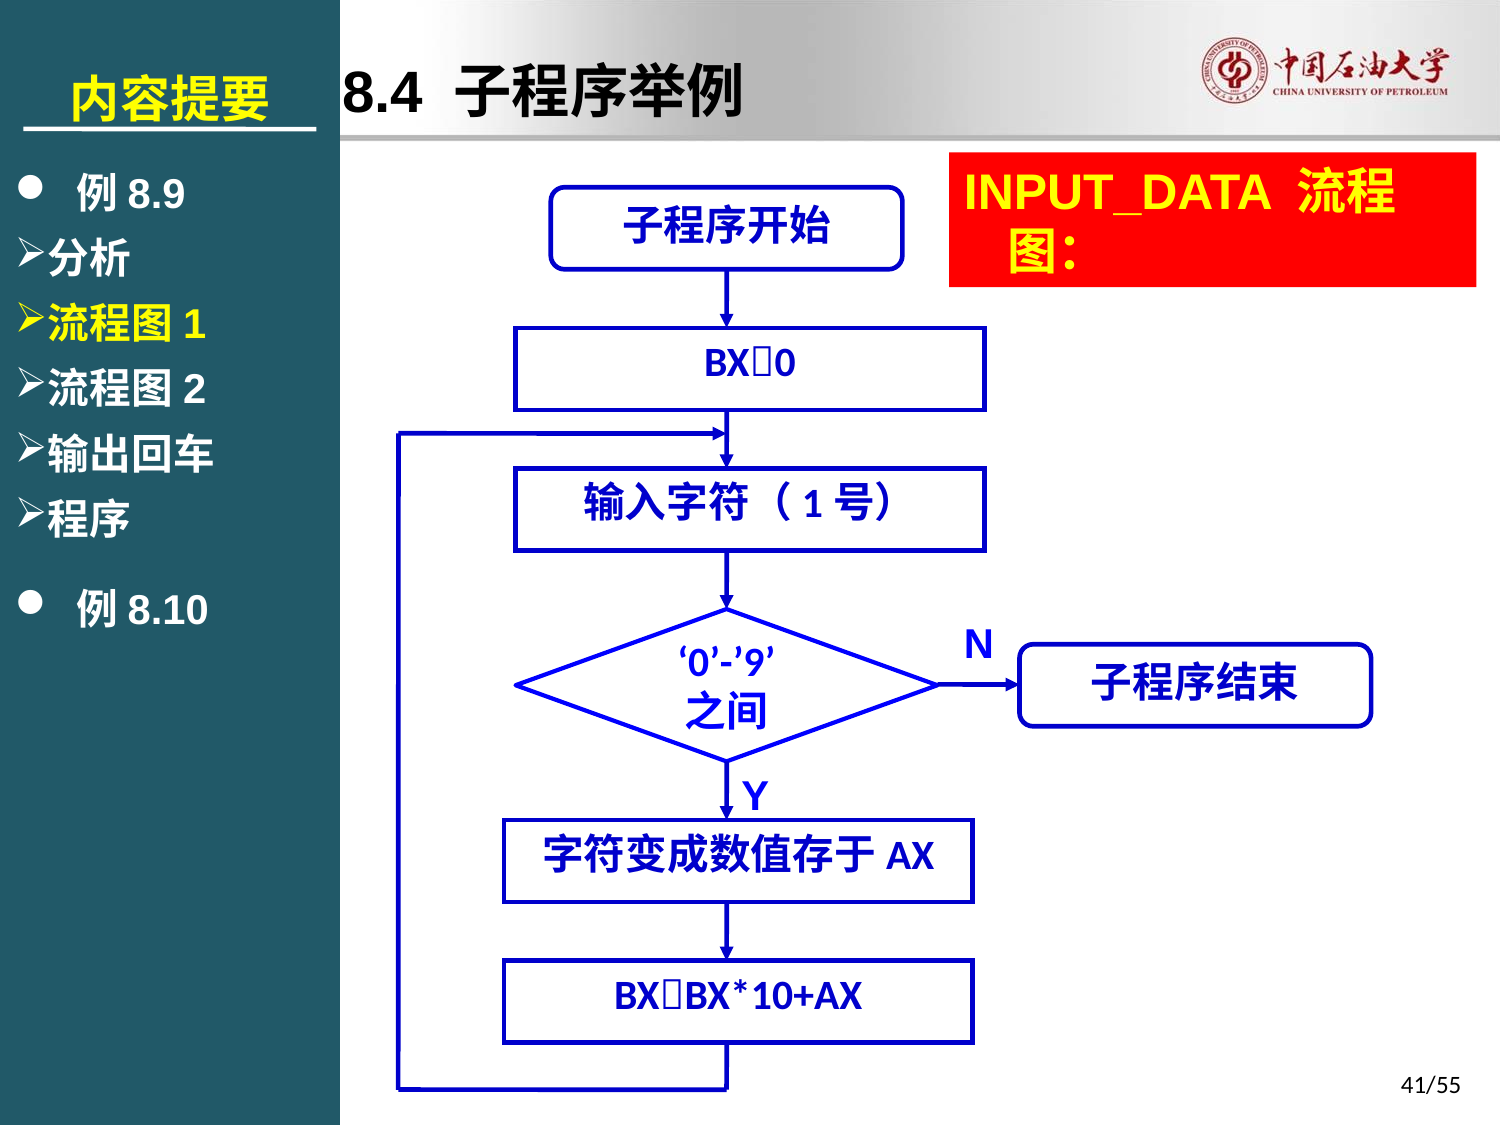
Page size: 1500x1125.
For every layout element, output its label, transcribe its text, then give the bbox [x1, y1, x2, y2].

slide_number 41/55 [1349, 1053, 1477, 1114]
text_box 字符变成数值存于AX [503, 820, 973, 903]
text_box Y [728, 761, 797, 820]
text_box 子程序结束 [1019, 644, 1372, 727]
text_box BXBX*10+AX [503, 960, 973, 1043]
list [342, 140, 1442, 1032]
text_box 8.4 子程序举例 [327, 46, 847, 132]
text_box ‘0’-’9’ 之间 [513, 607, 937, 761]
text_box 内容提要 例8.9 分析 流程图1 流程图2 输出回车 程序 例8.10 [0, 0, 342, 1125]
picture [342, 0, 1500, 1125]
picture [401, 1032, 724, 1087]
text_box INPUT_DATA 流程图： [949, 152, 1477, 288]
text_box N [949, 609, 1020, 674]
text_box 输入字符（1号） [515, 468, 985, 551]
text_box BX0 [515, 327, 985, 410]
text_box 子程序开始 [550, 187, 903, 270]
